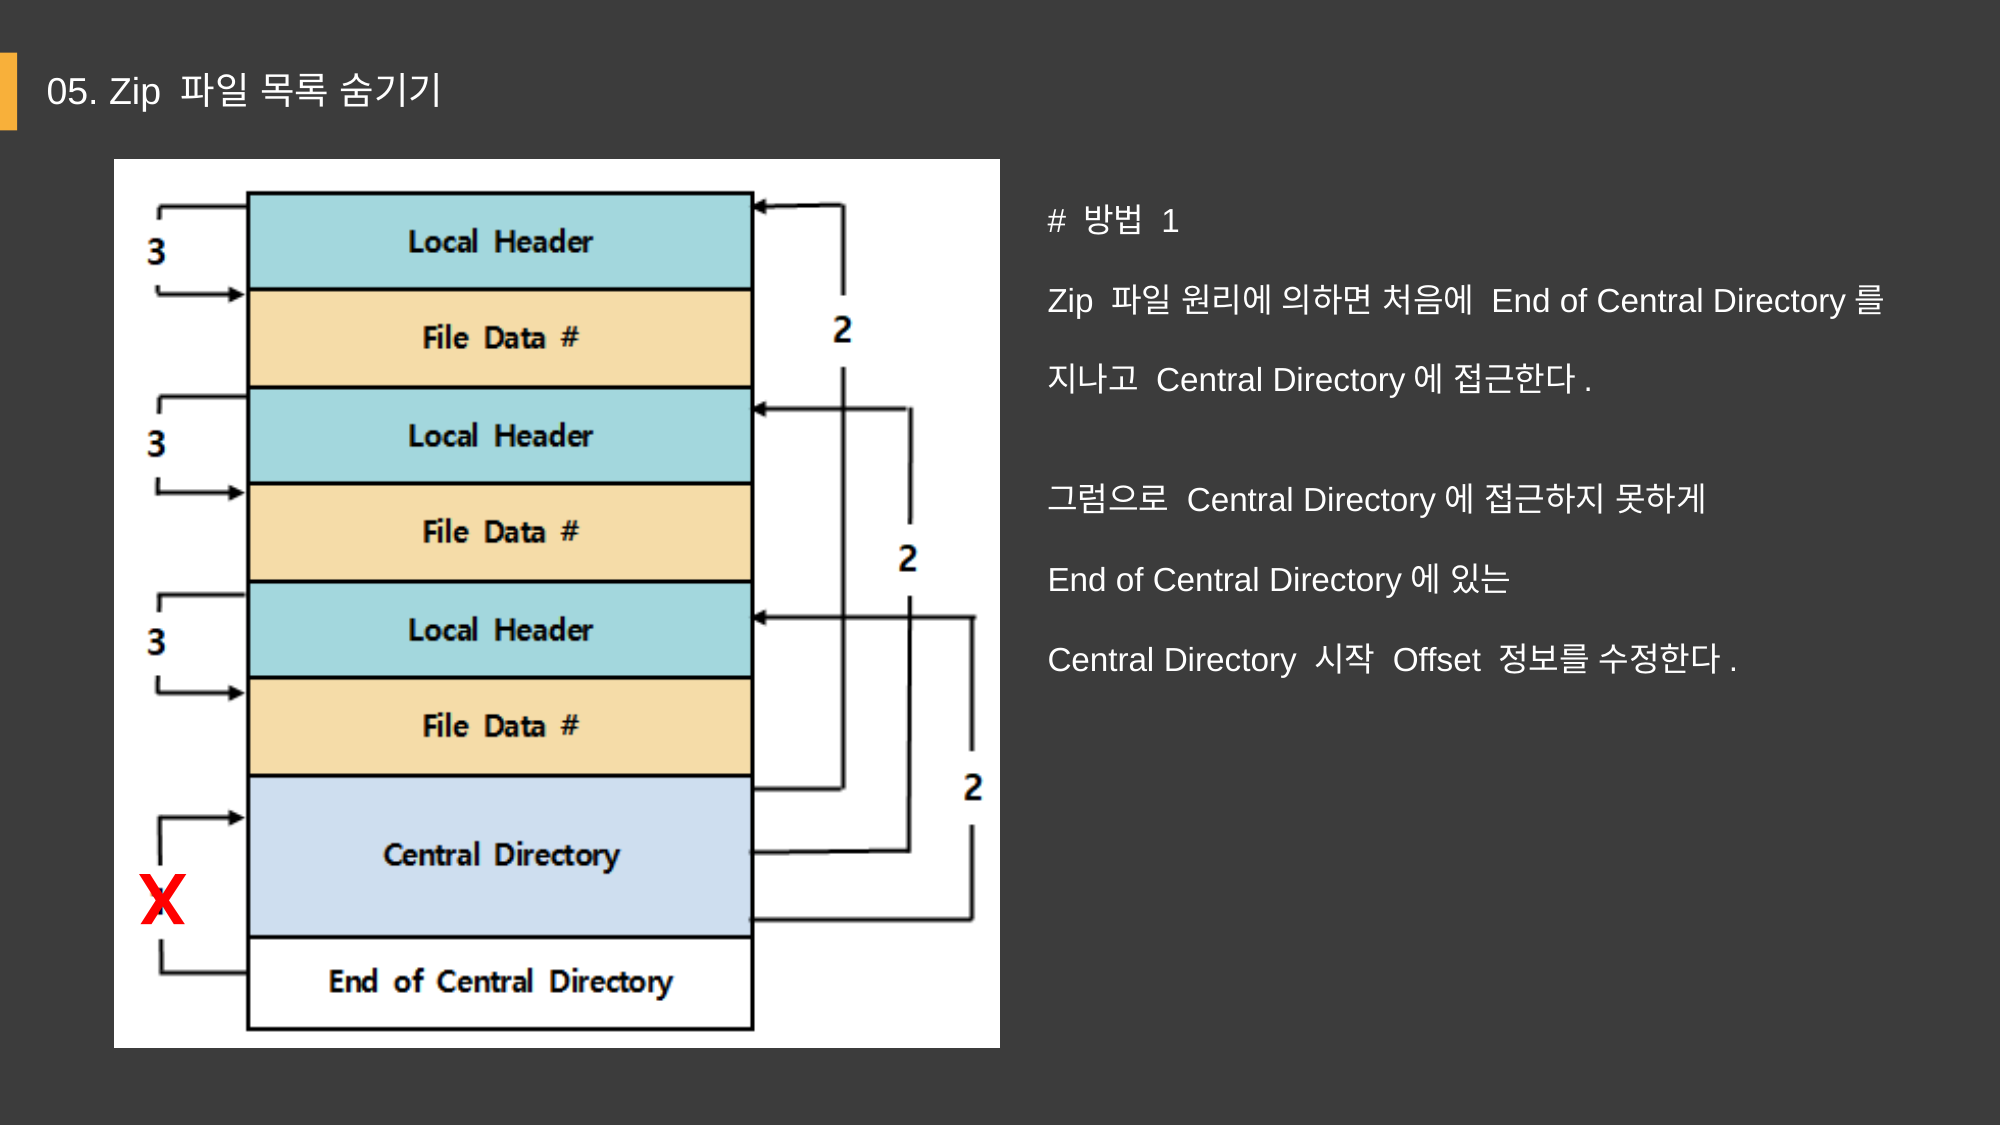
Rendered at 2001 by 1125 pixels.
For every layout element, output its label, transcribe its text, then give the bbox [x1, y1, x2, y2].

text_box # 방법 1 Zip 파일 원리에 의하면 처음에 End of Central Directory를 지나고 Central Directory에 접근한다. 그럼으로 Central Directory에 접근하지 못하게 End of Central Directory에 있는 Central Directory 시작 Offset 정보를 수정한다. [1032, 191, 2000, 252]
picture [114, 159, 1001, 1048]
text_box X [100, 852, 109, 955]
text_box 05. Zip 파일 목록 숨기기 [31, 59, 694, 121]
text_box [0, 52, 18, 131]
